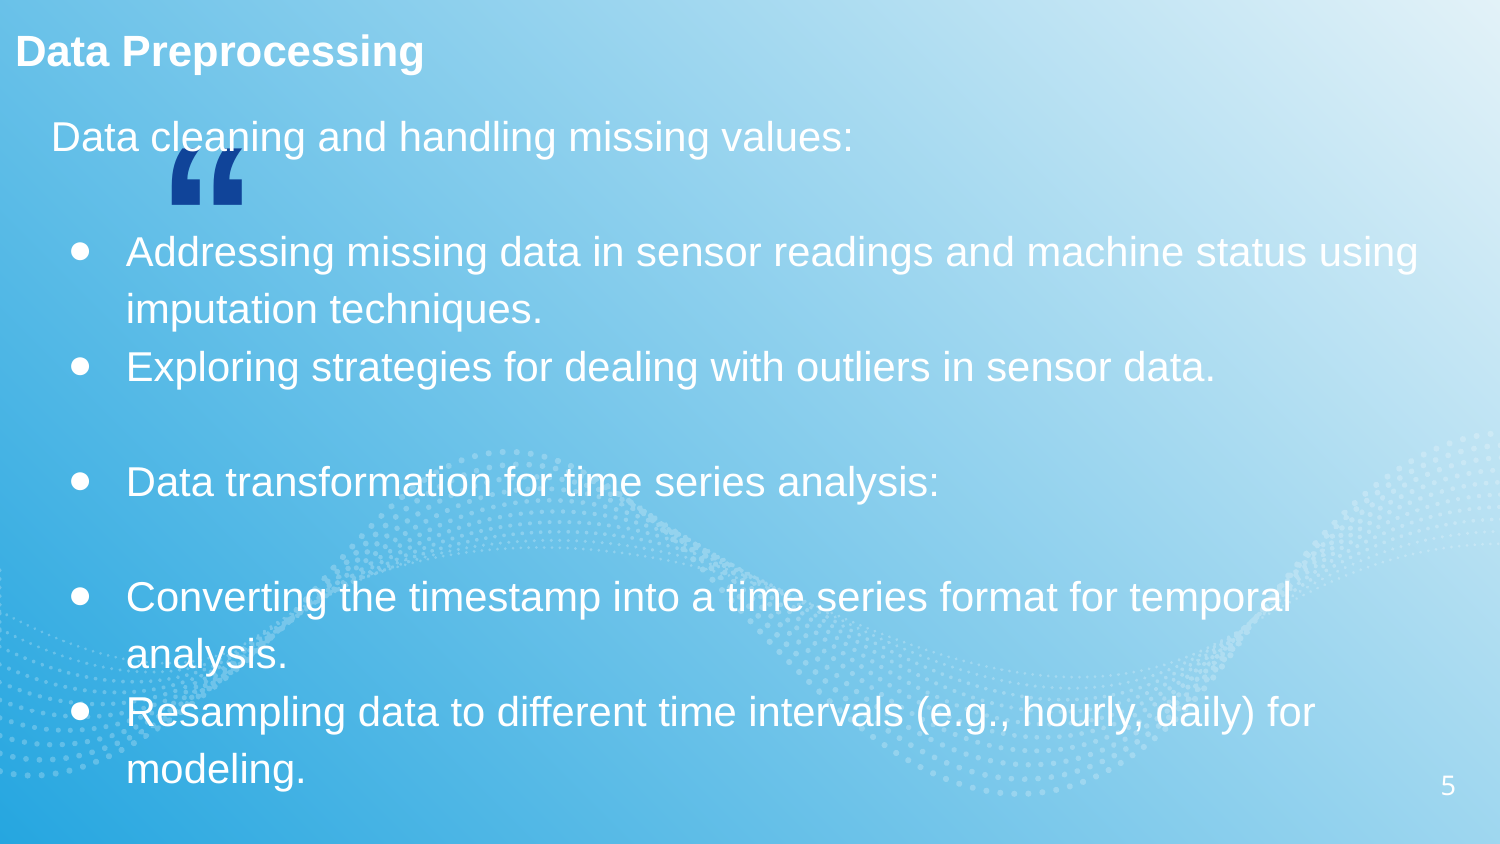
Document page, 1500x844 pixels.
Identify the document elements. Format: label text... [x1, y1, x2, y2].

text_box Data cleaning and handling missing values: Addressing missing data in sensor readings and machine status using imputation techniques. Exploring strategies for dealing with outliers in sensor data. Data transformation for time series analysis: Converting the timestamp into a time series format for temporal analysis. Resampling data to different time intervals (e.g., hourly, daily) for modeling. [35, 86, 1464, 751]
slide_number ‹#› [1366, 754, 1457, 819]
text_box Data Preprocessing [0, 0, 493, 91]
